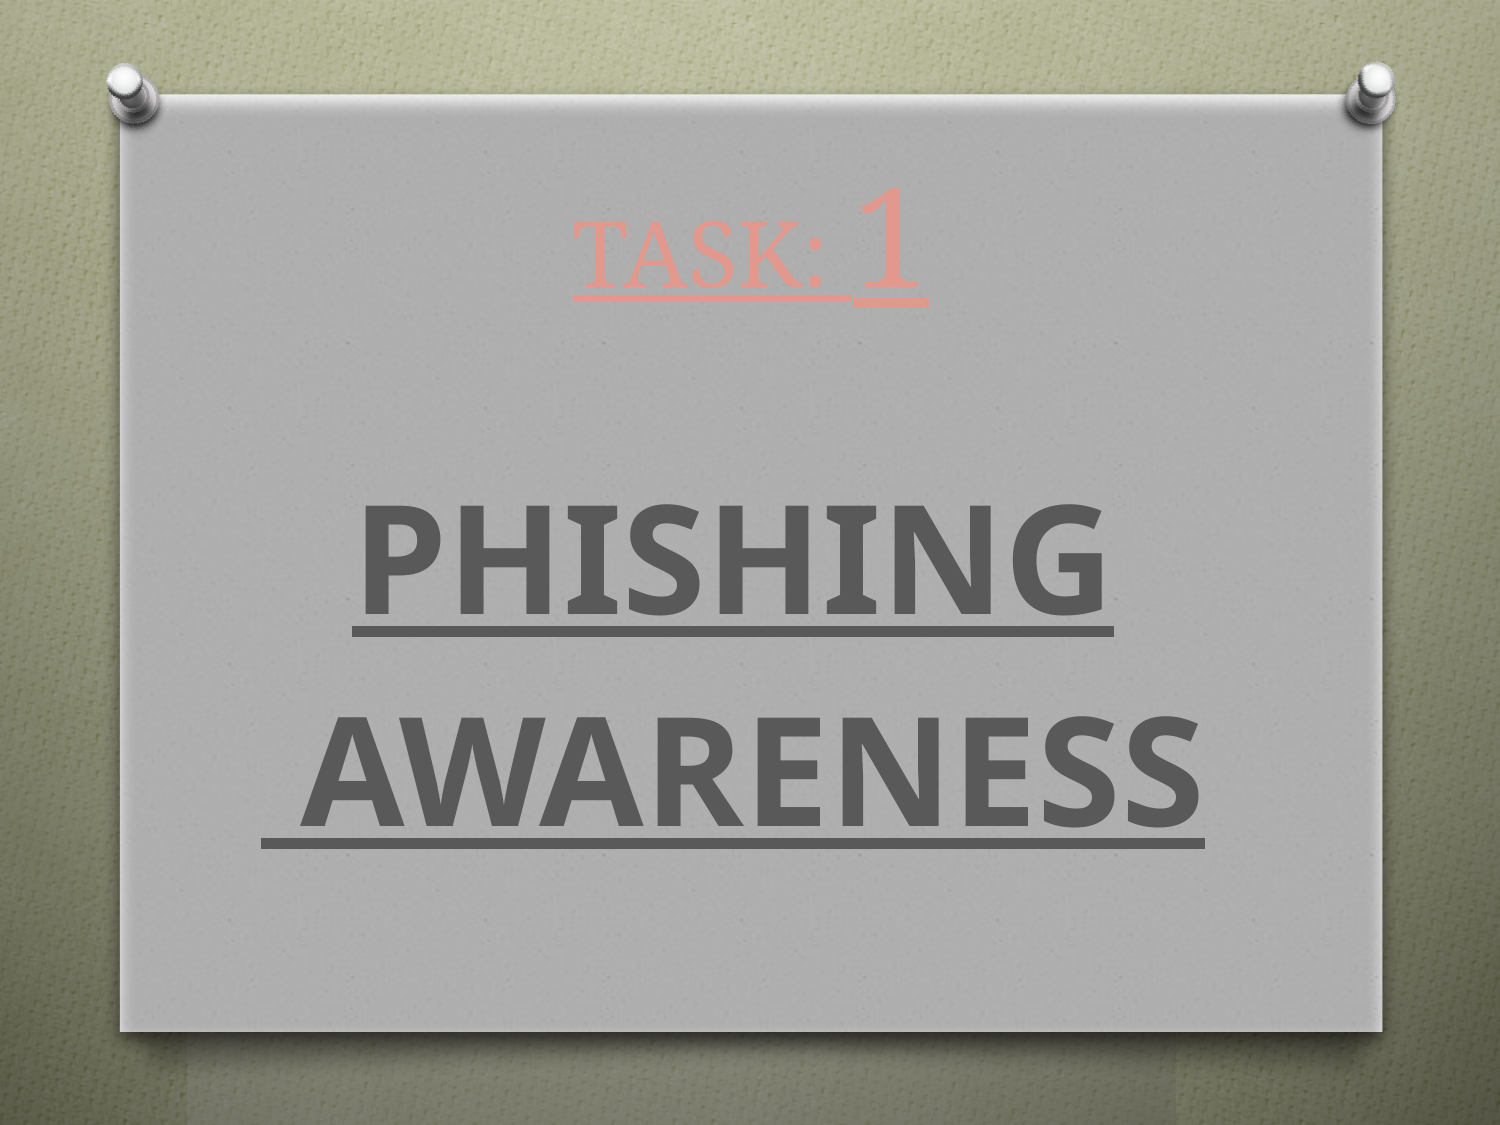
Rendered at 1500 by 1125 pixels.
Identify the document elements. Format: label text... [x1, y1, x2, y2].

picture [1317, 35, 1439, 156]
title TASK: 1 [179, 134, 1323, 332]
picture [75, 29, 198, 153]
list PHISHING AWARENESS [225, 324, 1242, 875]
